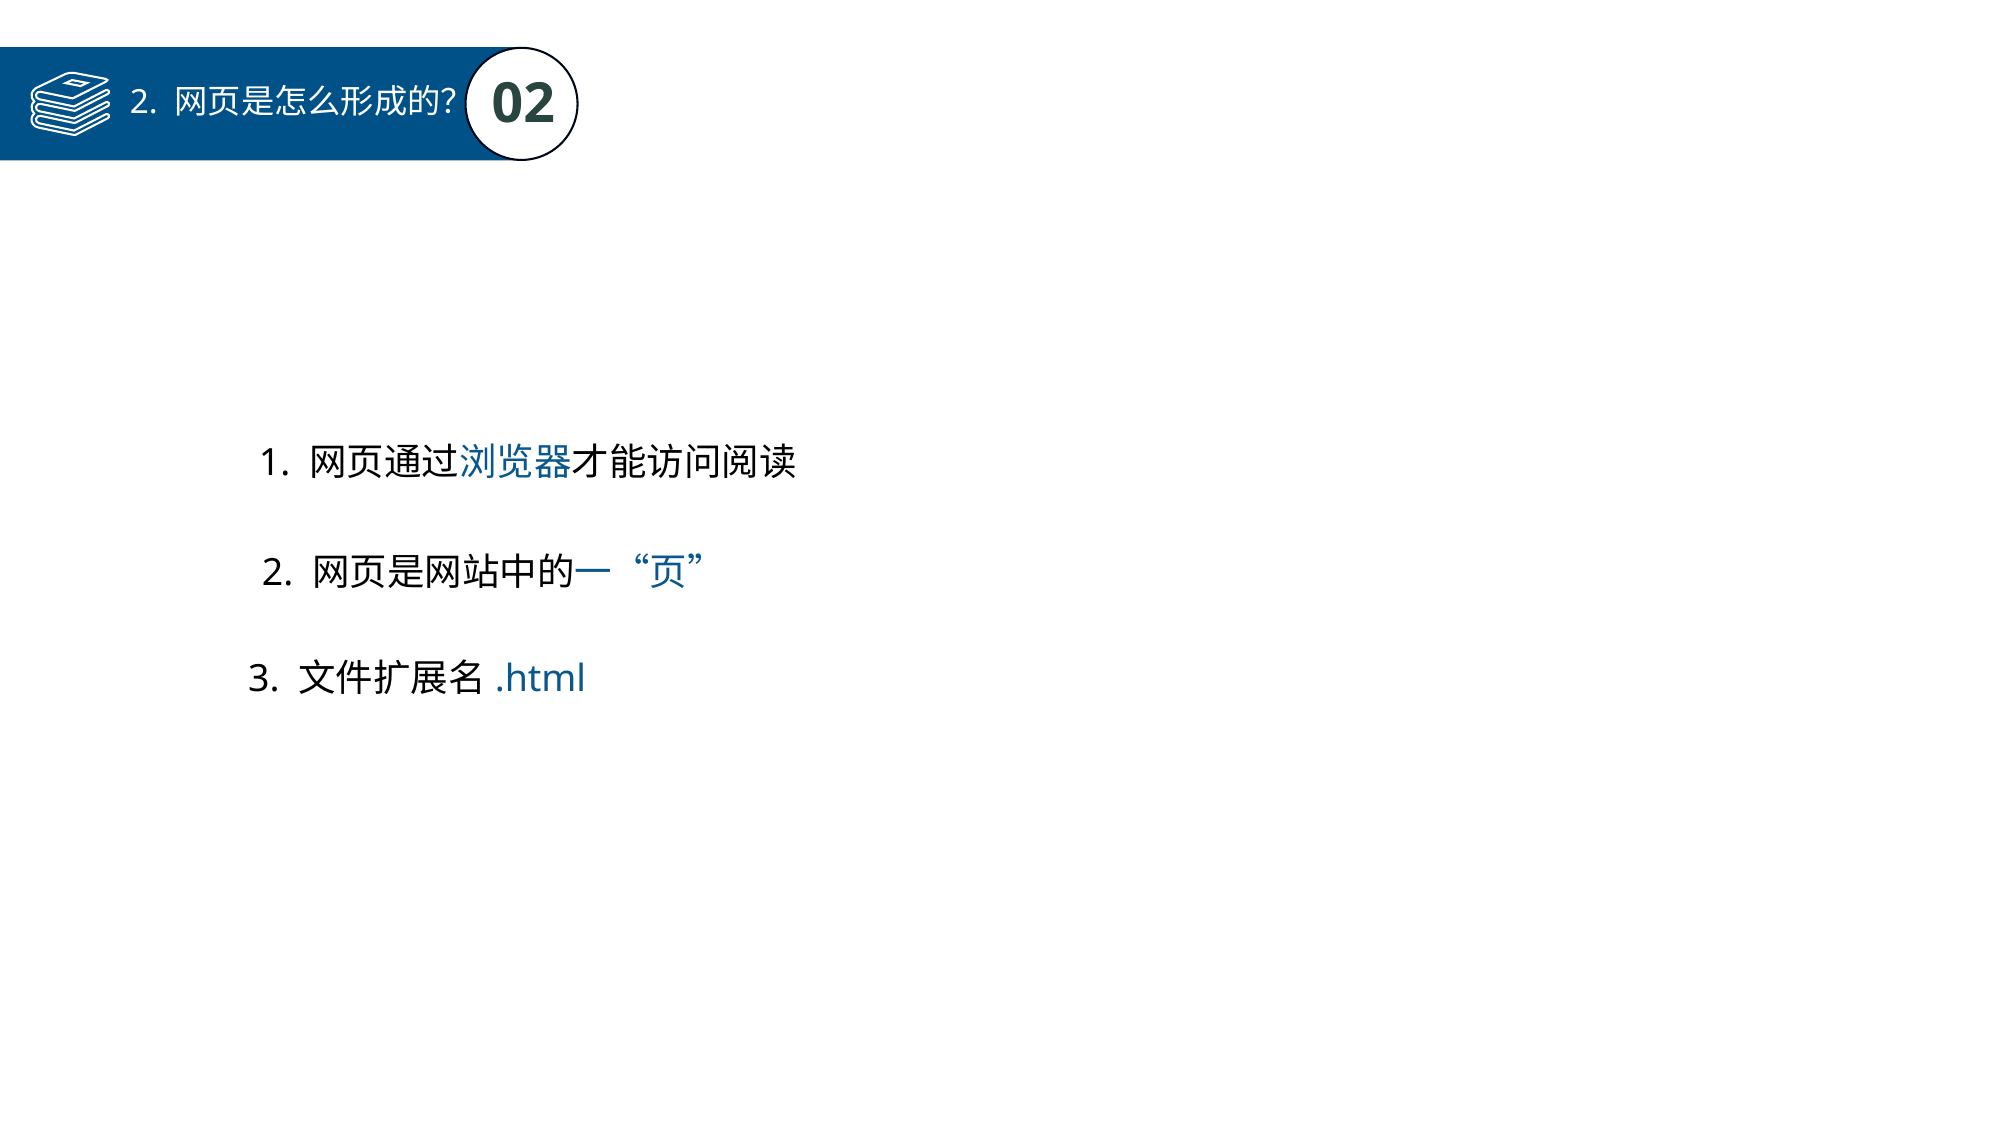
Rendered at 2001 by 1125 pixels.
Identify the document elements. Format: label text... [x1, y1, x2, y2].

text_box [0, 47, 579, 161]
text_box 2. 网页是网站中的一“页” [247, 540, 1193, 645]
text_box 1. 网页通过浏览器才能访问阅读 [244, 430, 812, 491]
text_box 2. 网页是怎么形成的？ [115, 161, 460, 167]
text_box 3. 文件扩展名.html [233, 646, 601, 706]
